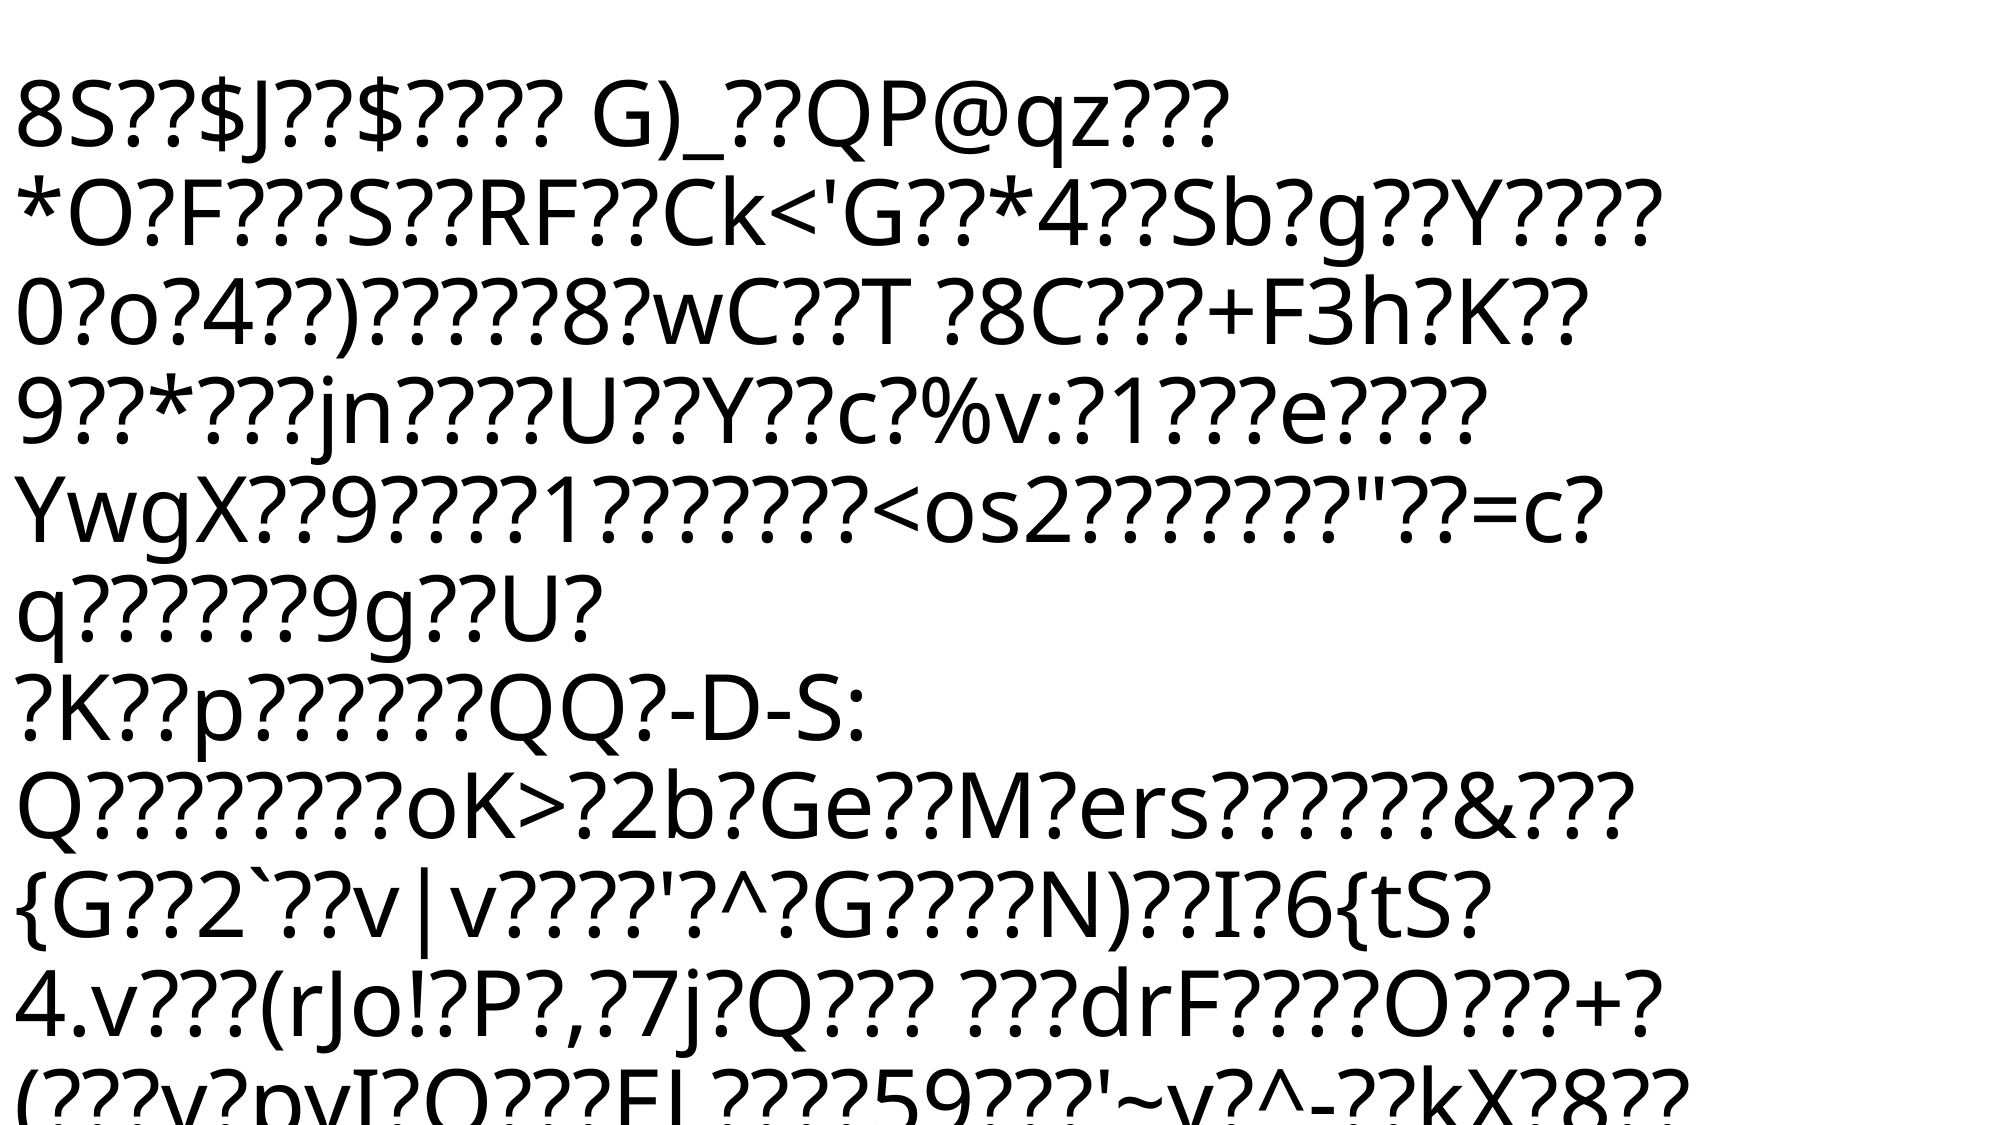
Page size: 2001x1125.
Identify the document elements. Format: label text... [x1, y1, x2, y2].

title 8S??$J??$???? G)_??QP@qz??? *O?F???S??RF??Ck<'G??*4??Sb?g??Y????0?o?4??)?????8?wC??T ?8C???+F3h?K??9??*???jn????U??Y??c?%v:?1???e????YwgX??9????1???????<os2???????"??=c? q??????9g??U? ?K??p??????QQ?-D-S: Q????????oK>?2b?Ge??M?ers??????&???{G??2`??v|v????'?^?G????N)??I?6{tS?4.v???(rJo!?P?,?7j?Q??? ???drF????O???+?(???v?pyI?O???EL????59???'~y?^-??kX?8?? h???w?P5?:I????C?b?N?RQ?X22???????\`?$@?>X?W?,<??0`J???€{P? ^K??F€?C??j???W$Z?5Nc}??QX???g` [0, 59, 1725, 278]
